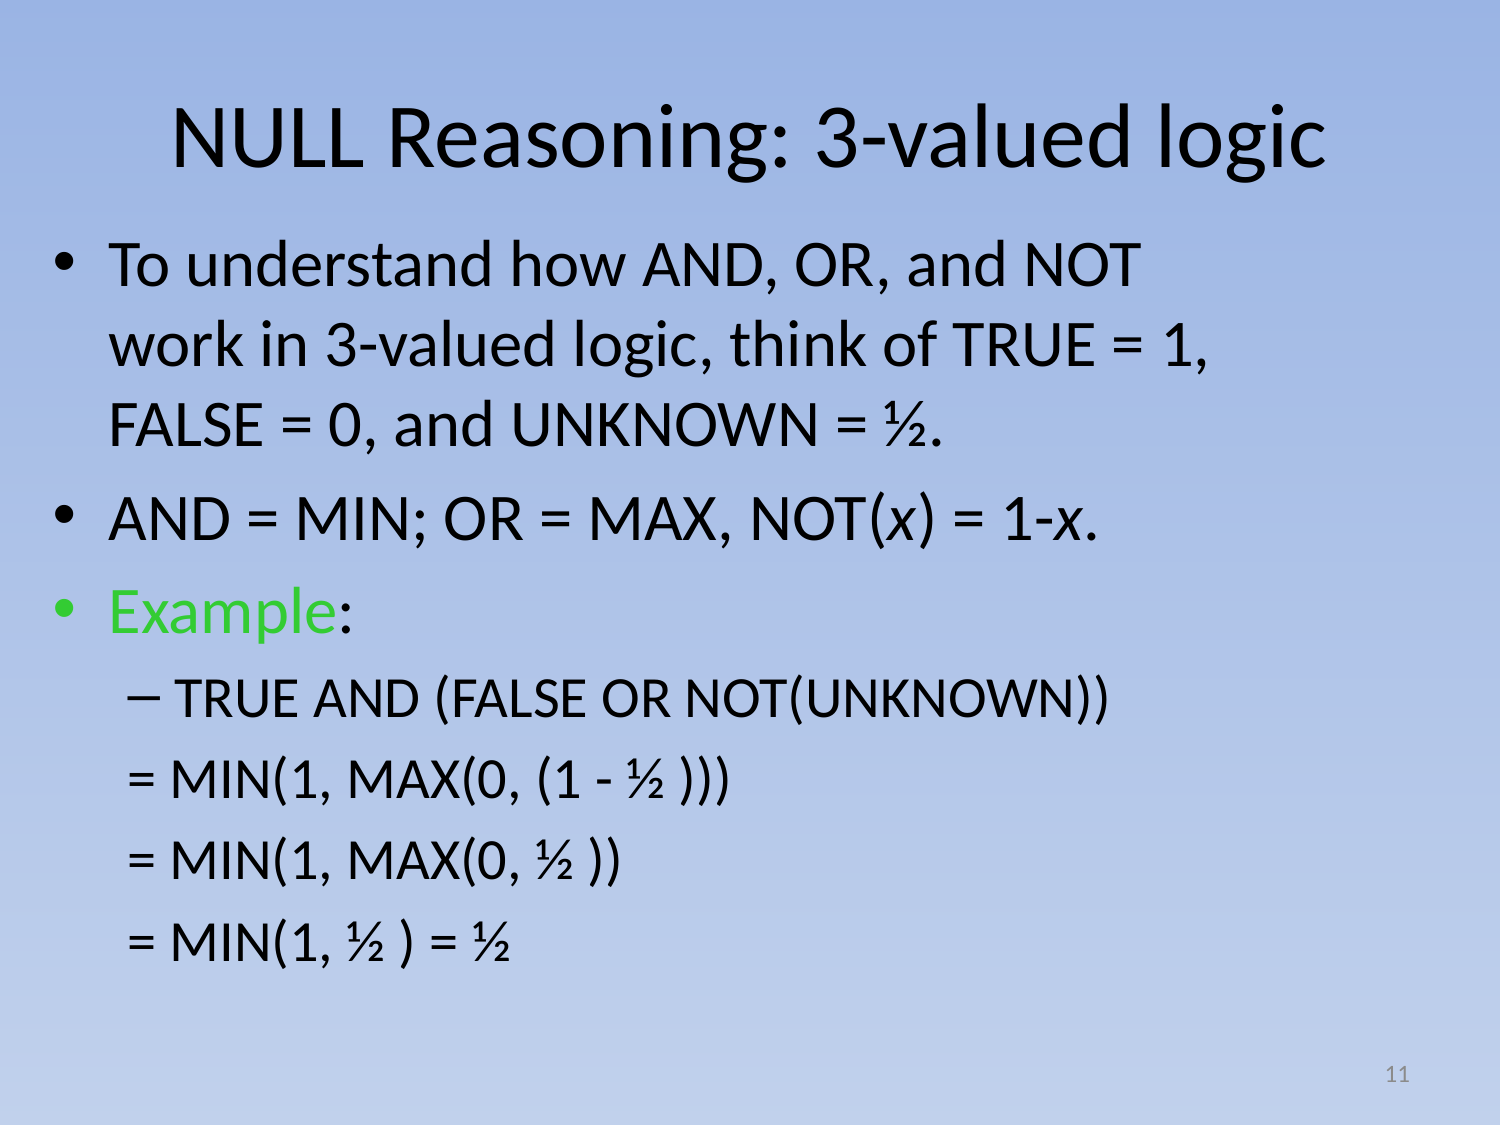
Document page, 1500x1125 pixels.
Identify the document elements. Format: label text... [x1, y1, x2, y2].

slide_number 11 [1074, 1042, 1425, 1103]
title NULL Reasoning: 3-valued logic [112, 50, 1388, 213]
list To understand how AND, OR, and NOT work in 3-valued logic, think of TRUE = 1, FALSE = 0, and UNKNOWN = ½. AND = MIN; OR = MAX, NOT(x) = 1-x. Example: TRUE AND (FALSE OR NOT(UNKNOWN)) = MIN(1, MAX(0, (1 - ½ ))) = MIN(1, MAX(0, ½ )) = MIN(1, ½ ) = ½ [37, 212, 1288, 1063]
